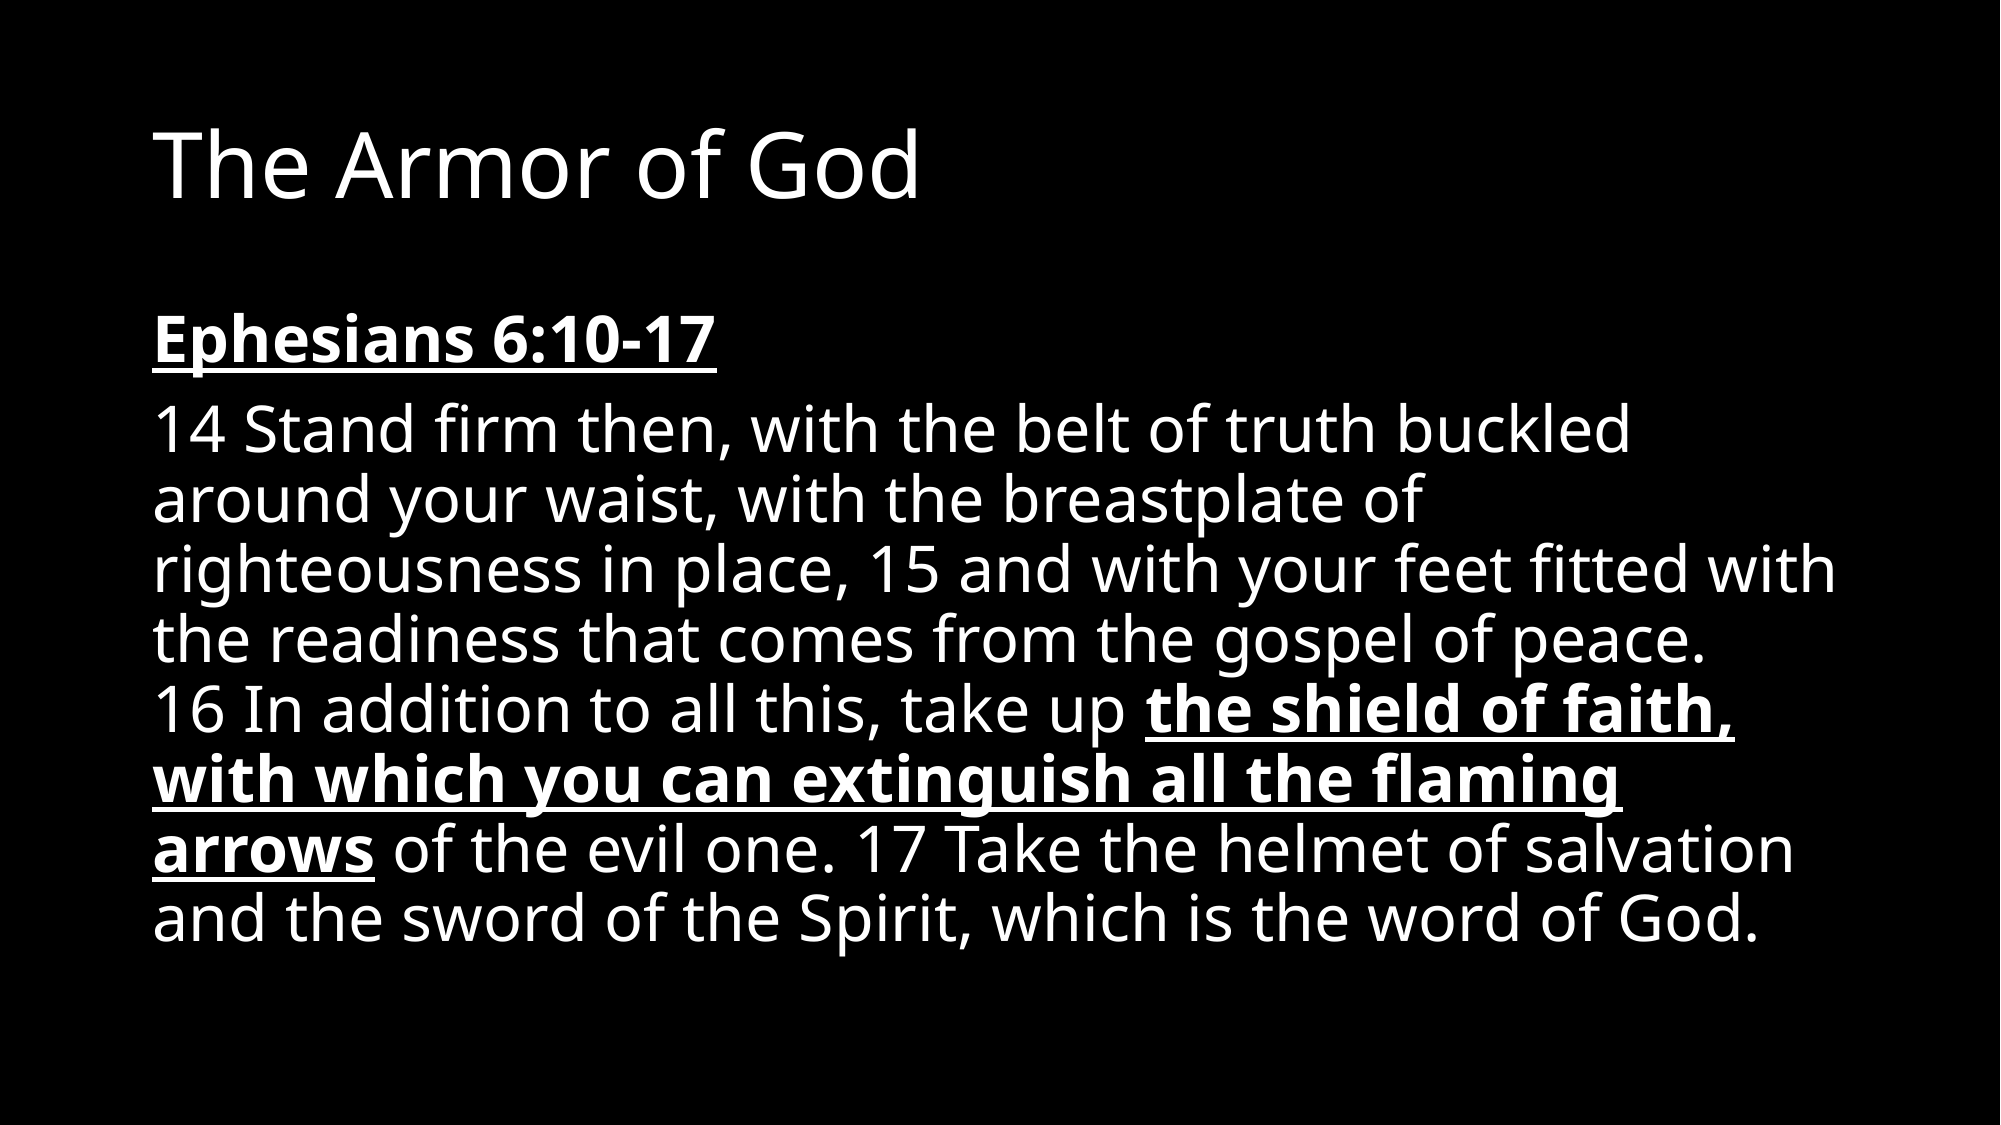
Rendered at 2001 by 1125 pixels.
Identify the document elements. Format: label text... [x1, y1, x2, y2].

title The Armor of God [137, 59, 1863, 278]
list Ephesians 6:10-17 14 Stand firm then, with the belt of truth buckled around your waist, with the breastplate of righteousness in place, 15 and with your feet fitted with the readiness that comes from the gospel of peace. 16 In addition to all this, take up the shield of faith, with which you can extinguish all the flaming arrows of the evil one. 17 Take the helmet of salvation and the sword of the Spirit, which is the word of God. [137, 299, 1863, 1014]
